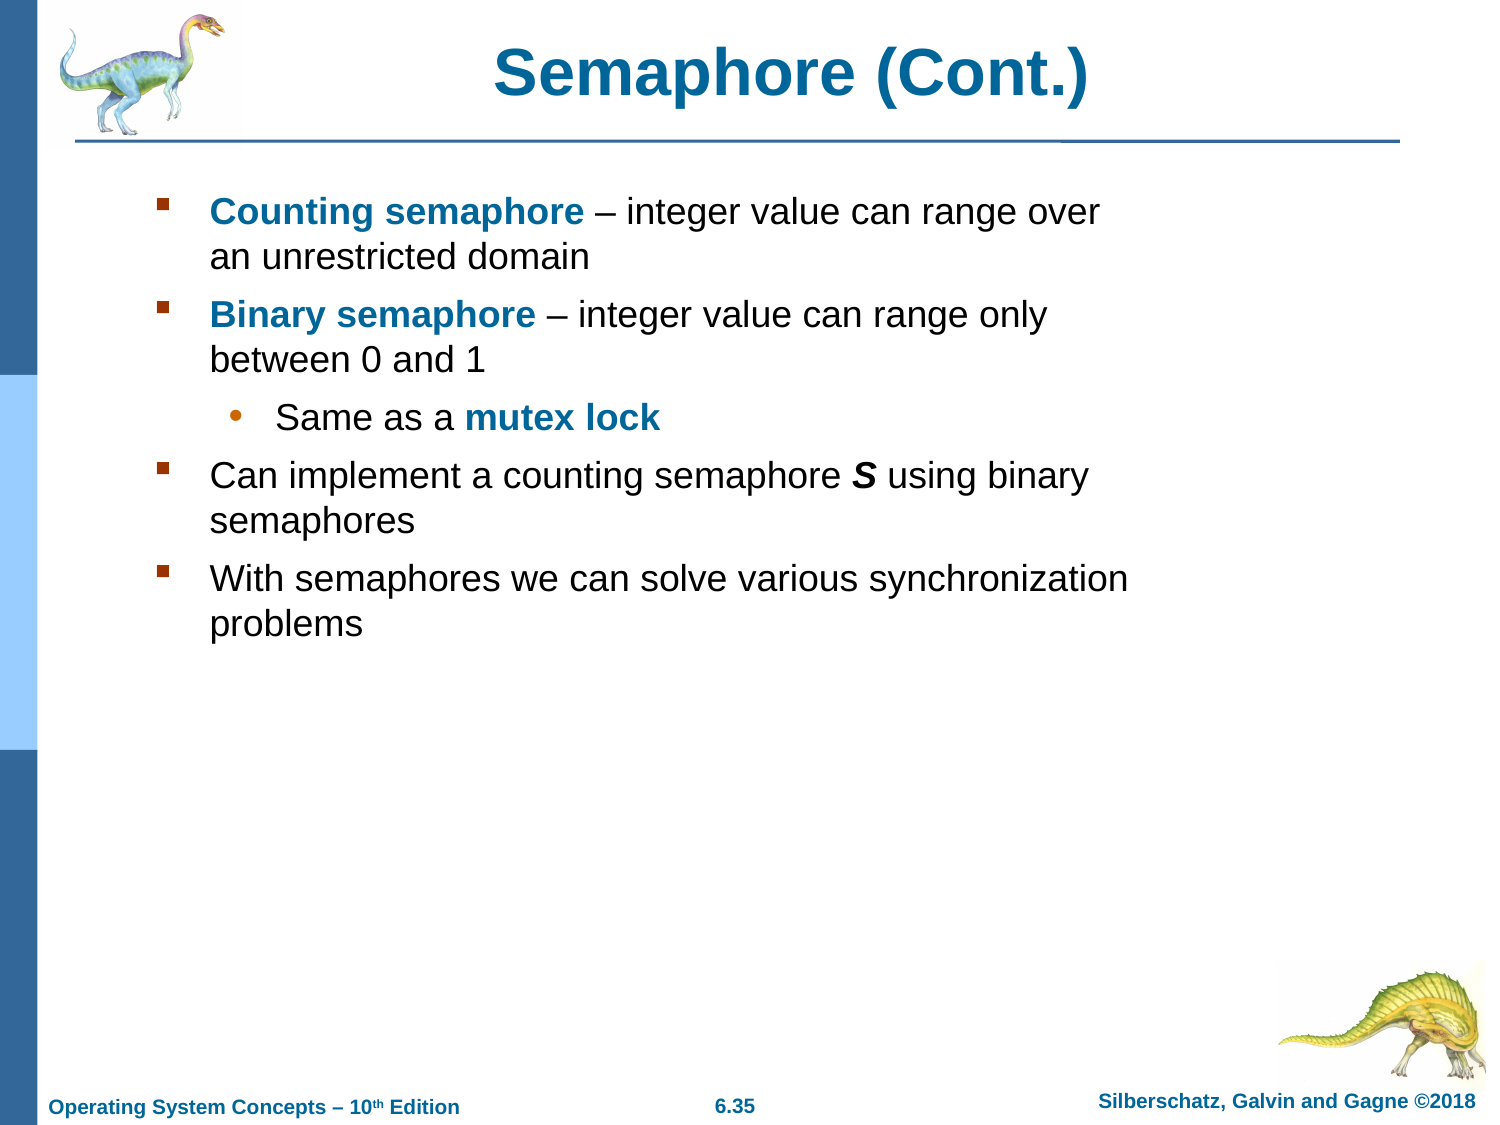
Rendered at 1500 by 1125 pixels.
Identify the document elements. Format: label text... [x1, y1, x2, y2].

picture [46, 0, 243, 149]
picture [1275, 959, 1486, 1090]
title Semaphore (Cont.) [92, 41, 1493, 117]
list Counting semaphore – integer value can range over an unrestricted domain Binary semaphore – integer value can range only between 0 and 1 Same as a mutex lock Can implement a counting semaphore S using binary semaphores With semaphores we can solve various synchronization problems [138, 179, 1150, 878]
